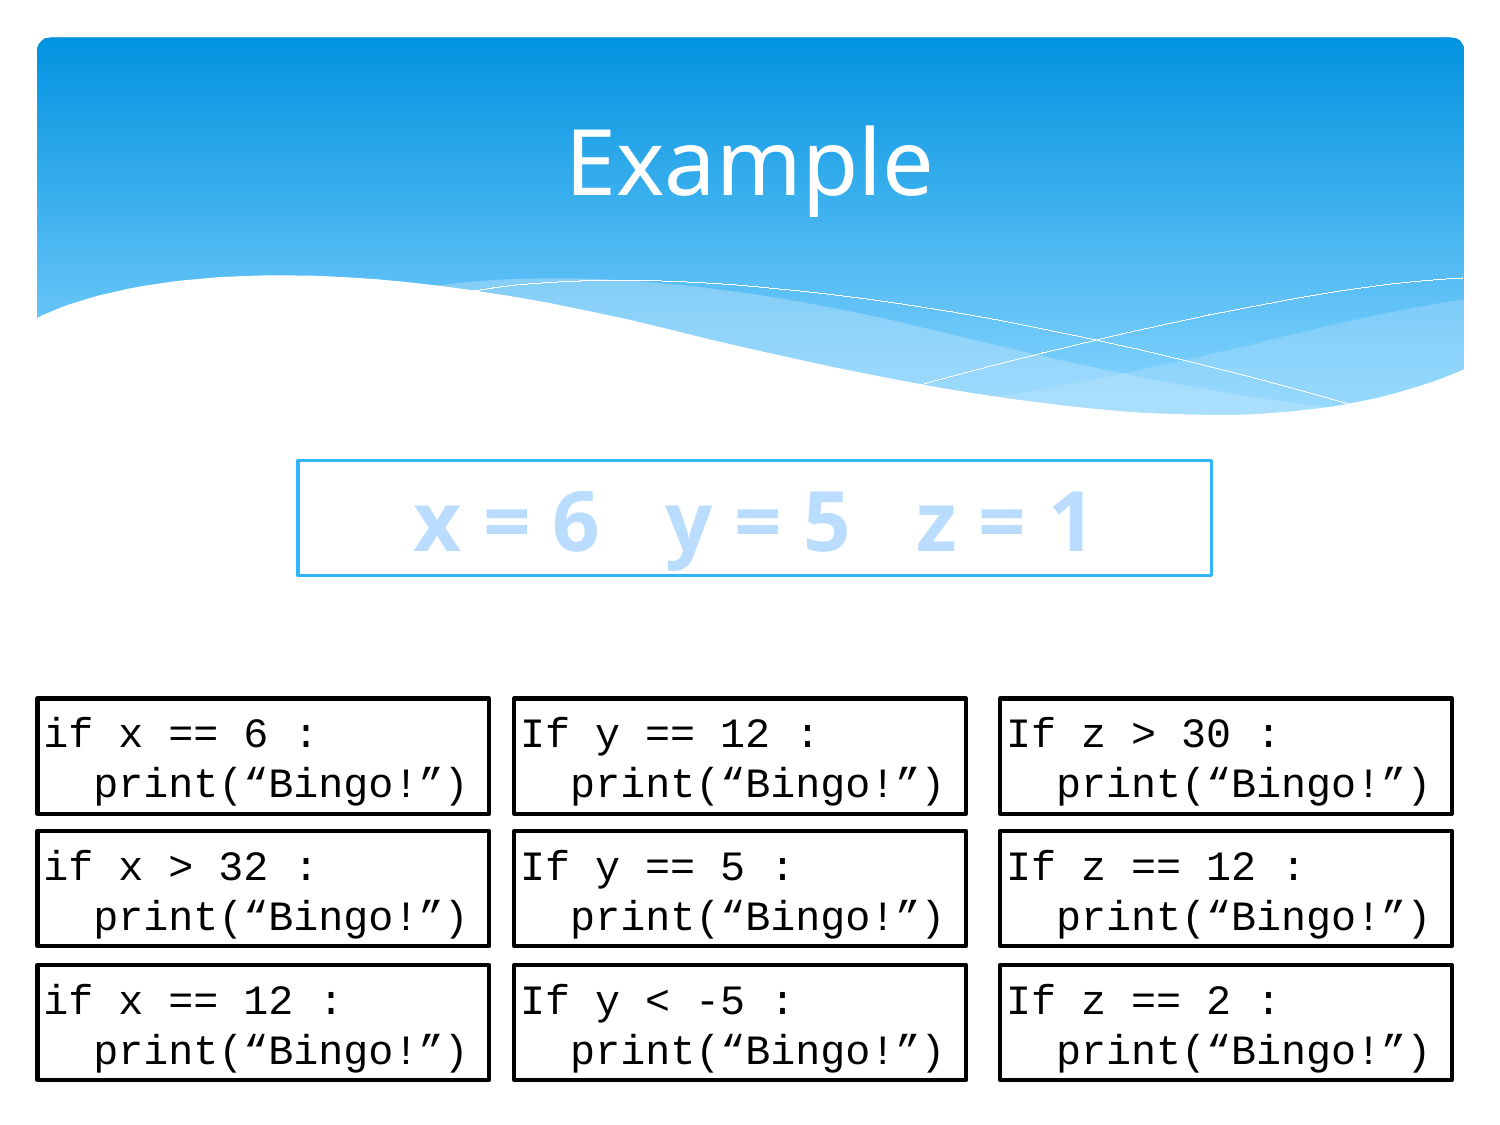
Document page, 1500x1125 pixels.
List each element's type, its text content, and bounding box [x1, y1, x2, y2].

text_box if x == 6 : print(“Bingo!”) [37, 698, 490, 814]
text_box If z == 2 : print(“Bingo!”) [1000, 964, 1452, 1081]
text_box If z == 12 : print(“Bingo!”) [1000, 830, 1452, 947]
text_box x = 6 y = 5 z = 1 [297, 460, 1212, 576]
title Example [75, 55, 1425, 261]
text_box If y < -5 : print(“Bingo!”) [514, 964, 967, 1081]
text_box If y == 5 : print(“Bingo!”) [514, 830, 967, 947]
text_box If z > 30 : print(“Bingo!”) [1000, 698, 1452, 814]
text_box If y == 12 : print(“Bingo!”) [514, 698, 967, 814]
text_box if x > 32 : print(“Bingo!”) [37, 830, 490, 947]
text_box if x == 12 : print(“Bingo!”) [37, 964, 490, 1081]
